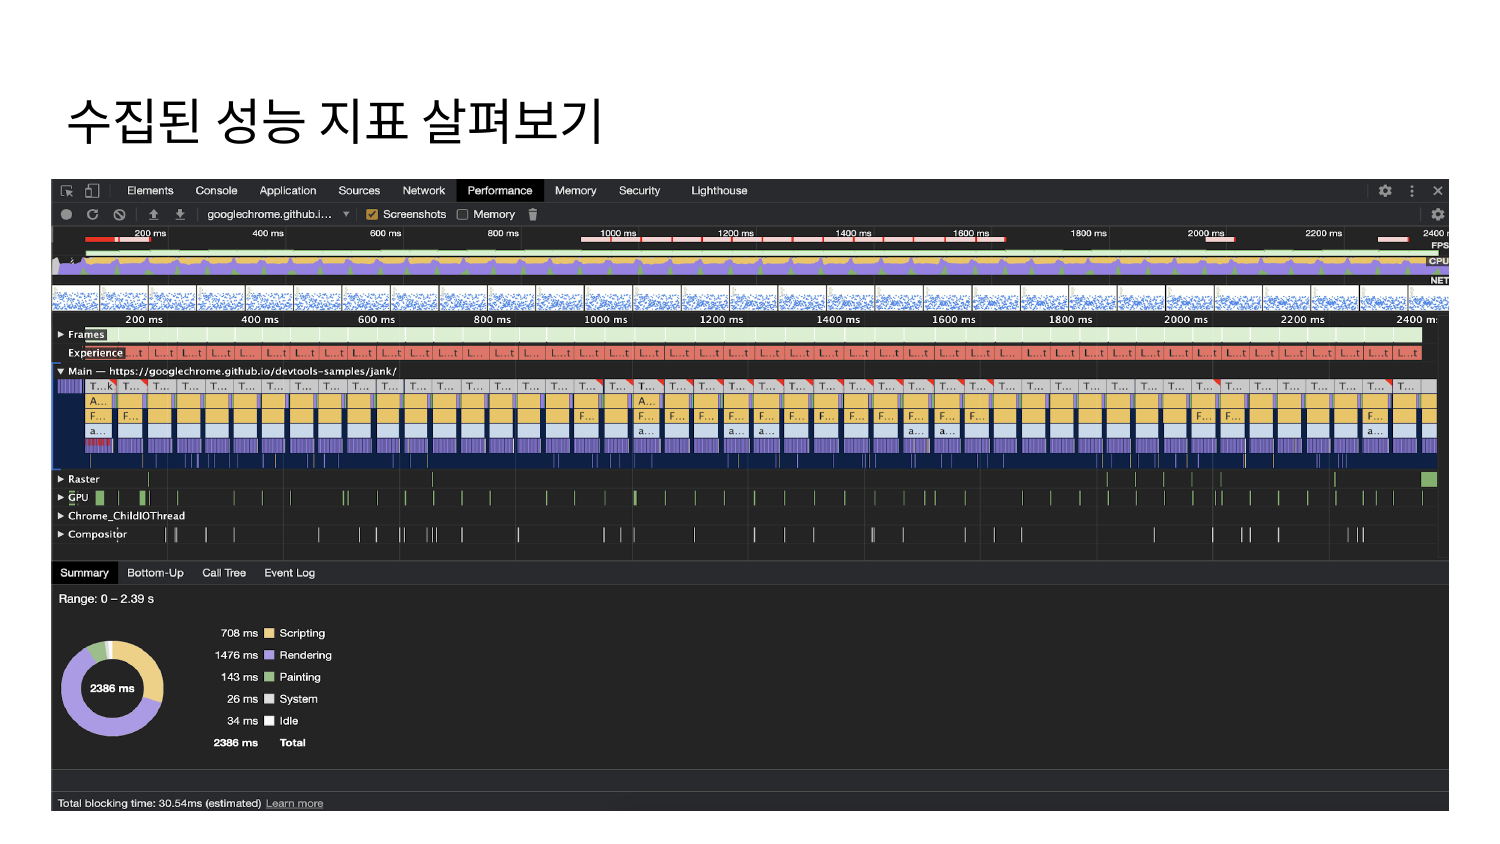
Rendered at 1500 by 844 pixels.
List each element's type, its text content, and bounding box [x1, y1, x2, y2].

picture [50, 179, 1450, 812]
title 수집된 성능 지표 살펴보기 [51, 72, 1449, 167]
